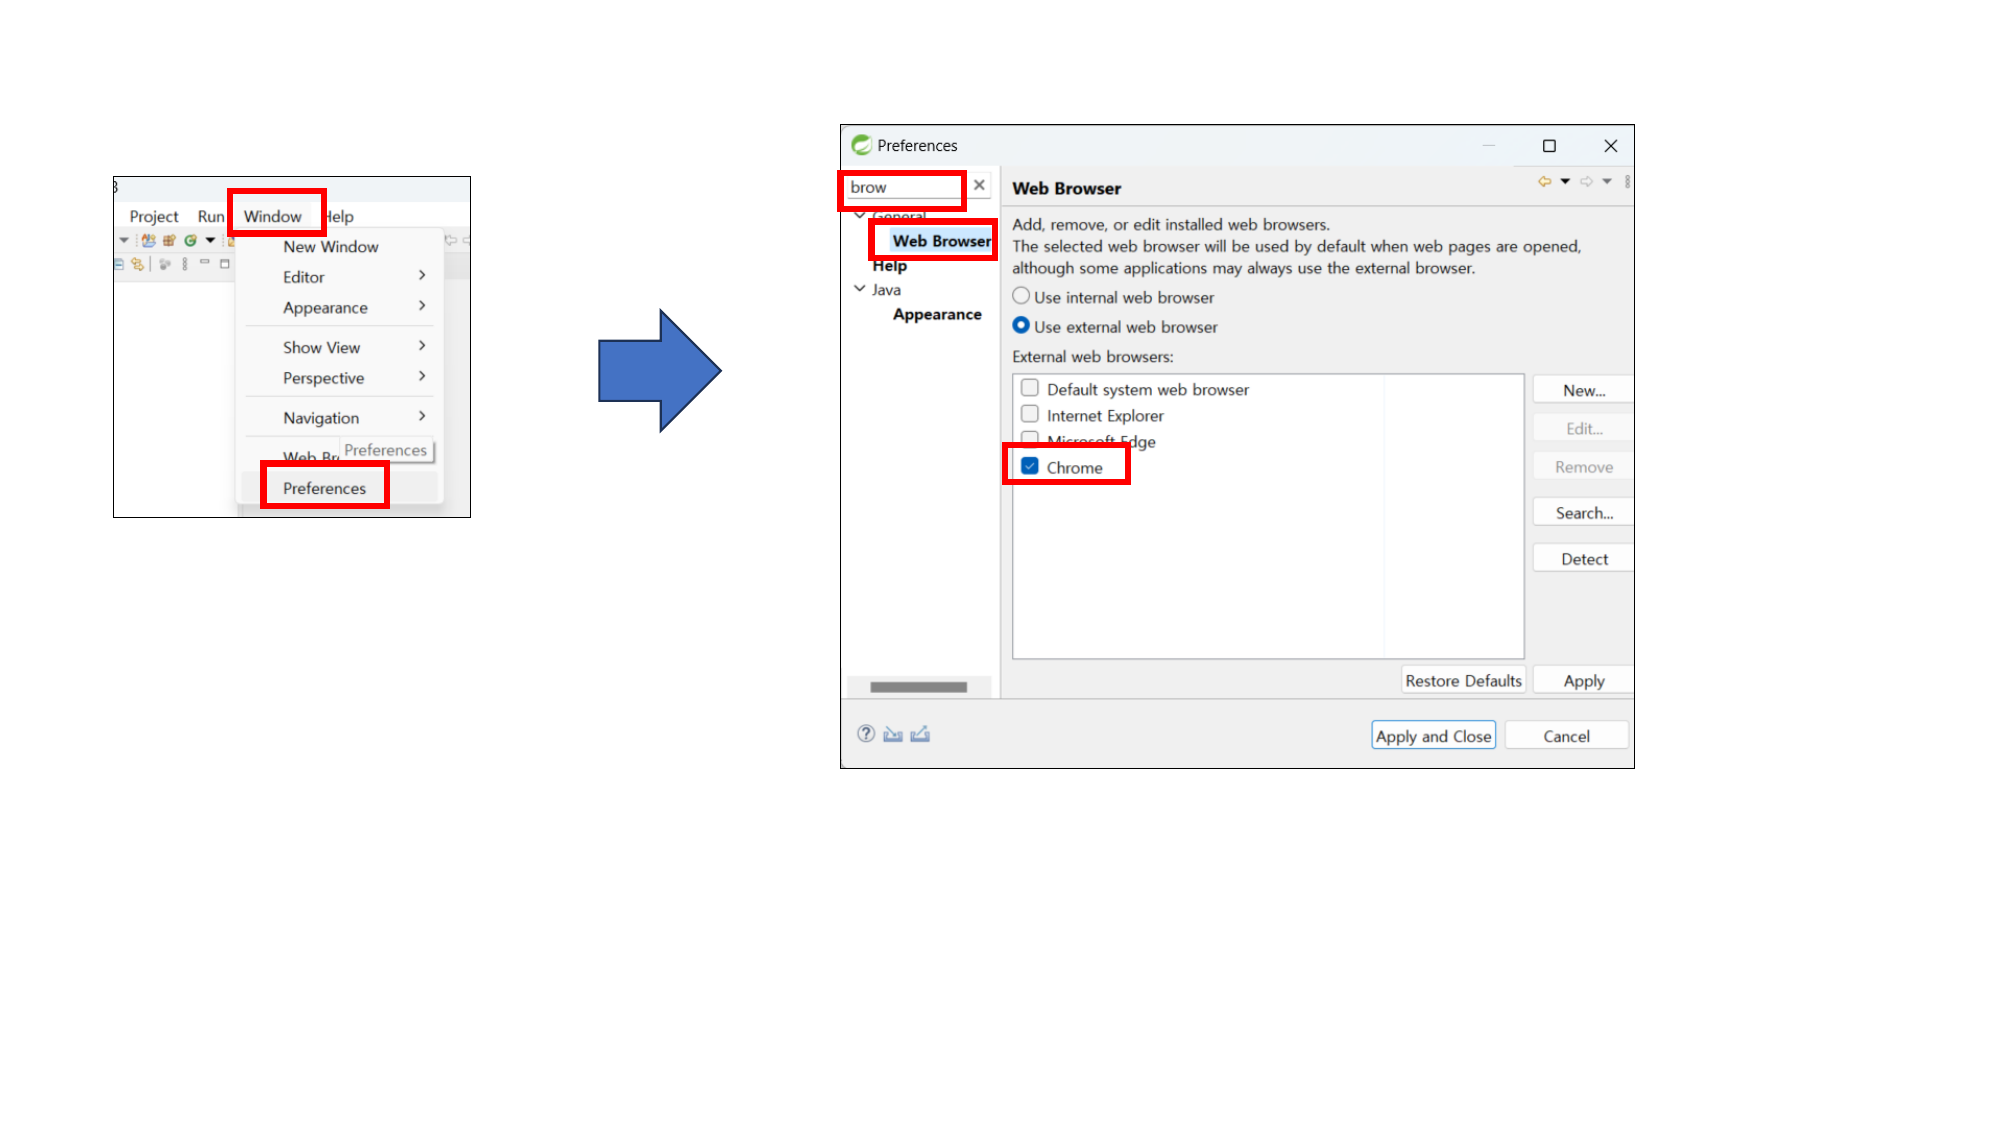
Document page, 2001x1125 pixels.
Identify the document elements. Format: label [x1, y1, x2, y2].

text_box [113, 124, 1635, 769]
